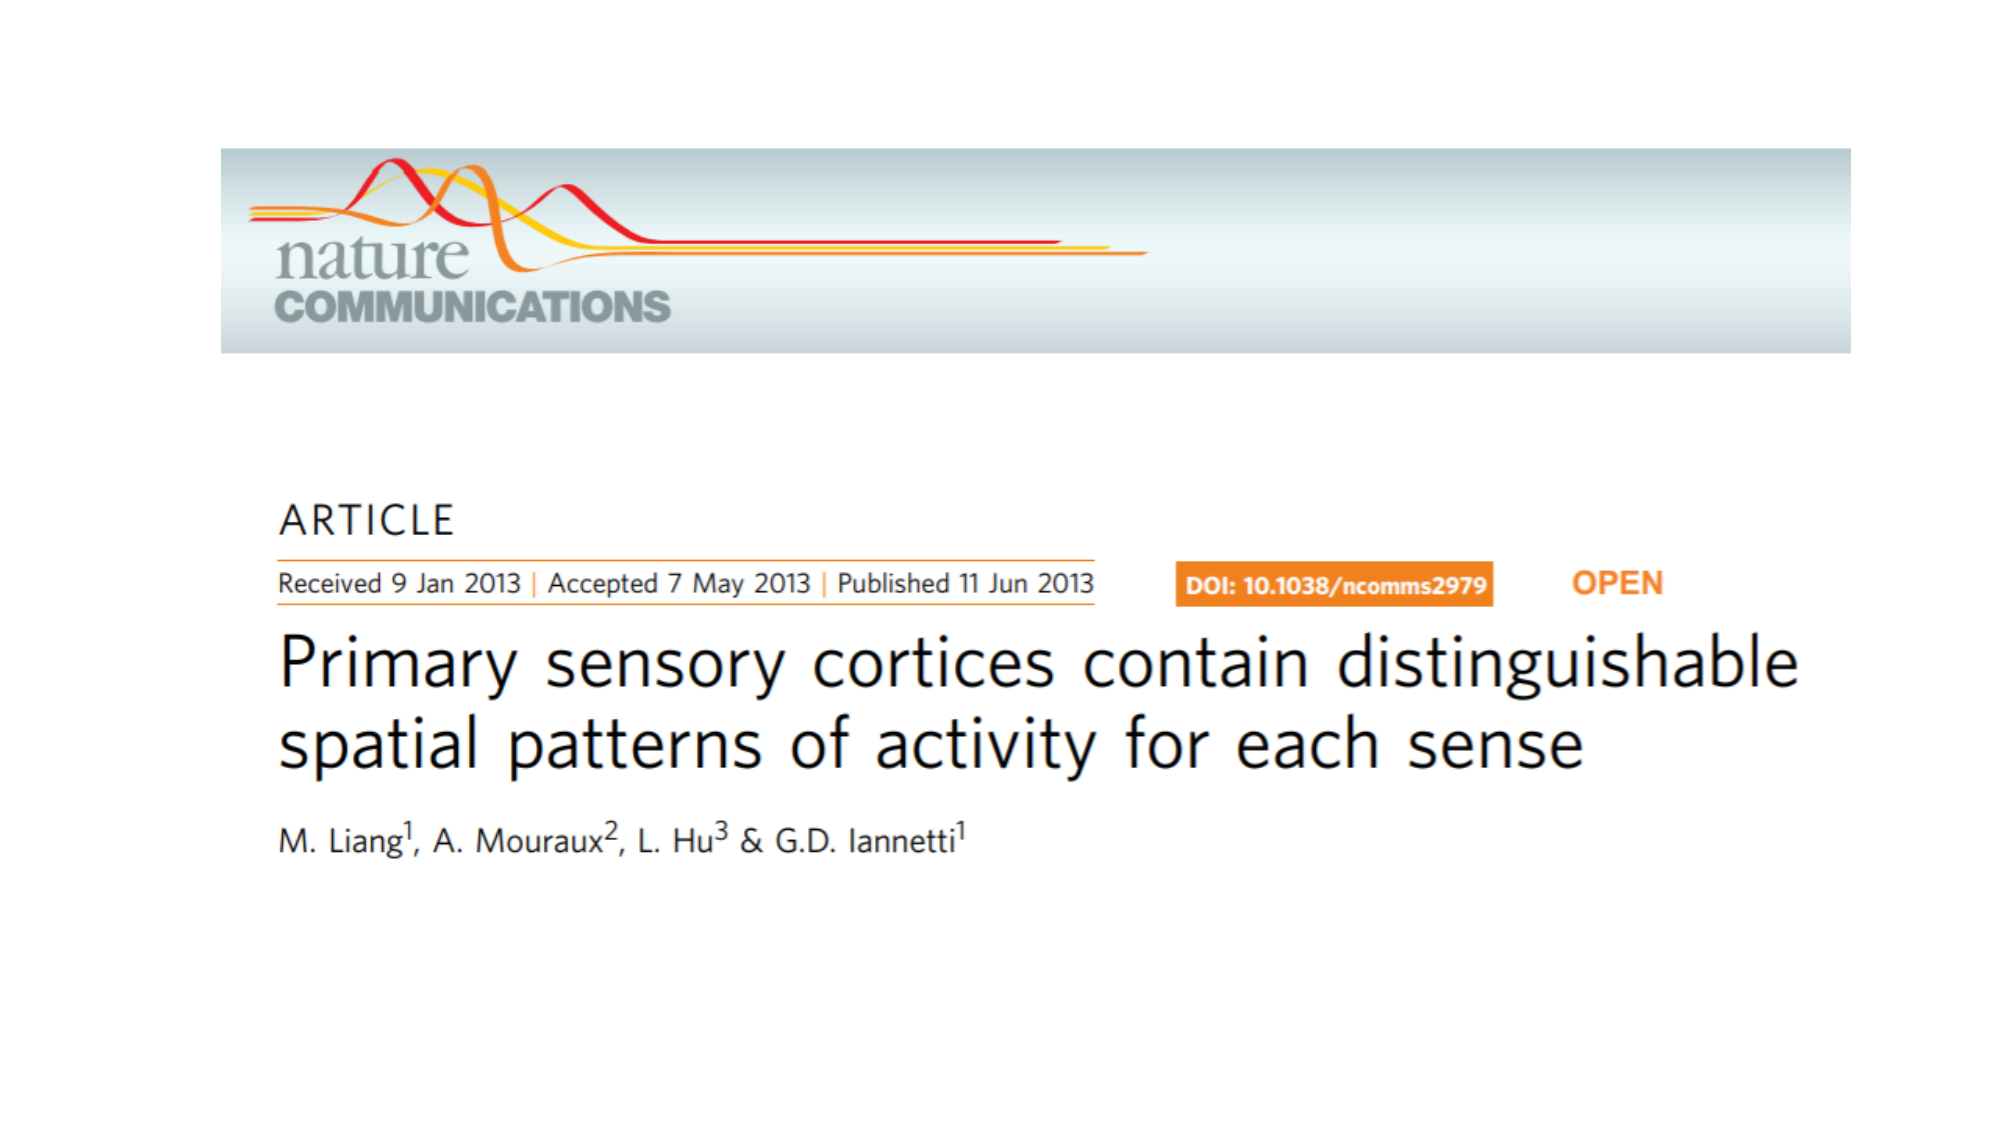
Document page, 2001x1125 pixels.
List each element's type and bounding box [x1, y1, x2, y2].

picture [221, 144, 1851, 915]
